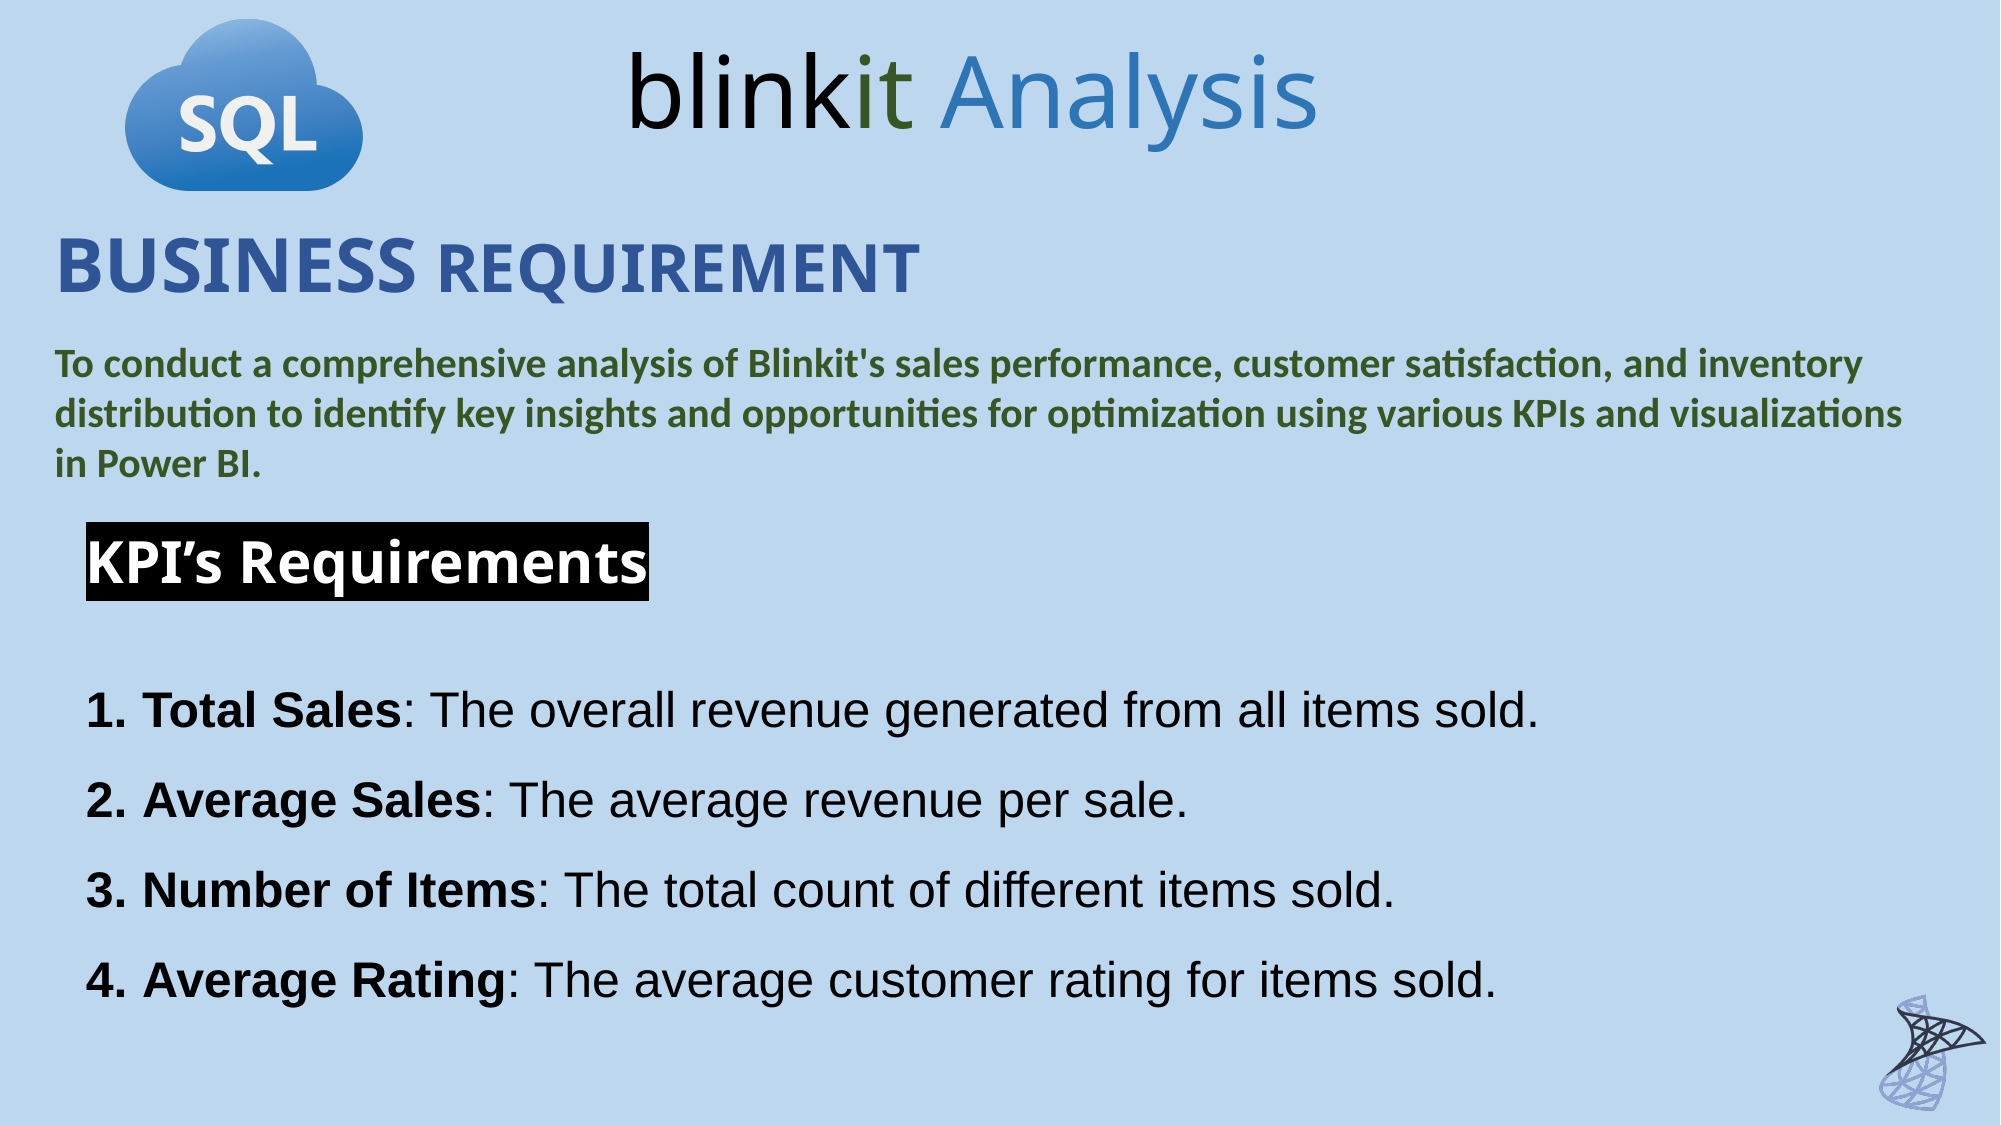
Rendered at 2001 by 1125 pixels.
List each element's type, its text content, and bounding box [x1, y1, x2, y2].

text_box BUSINESS REQUIREMENT [39, 214, 979, 311]
picture [125, 19, 363, 191]
text_box To conduct a comprehensive analysis of Blinkit's sales performance, customer satisfaction, and inventory distribution to identify key insights and opportunities for optimization using various KPIs and visualizations in Power BI. [39, 328, 1961, 494]
picture [1861, 986, 2000, 1125]
text_box KPI’s Requirements [70, 512, 1010, 609]
text_box Total Sales: The overall revenue generated from all items sold. Average Sales: The average revenue per sale. Number of Items: The total count of different items sold. Average Rating: The average customer rating for items sold. [70, 640, 1583, 1015]
text_box blinkit Analysis [609, 40, 1532, 136]
